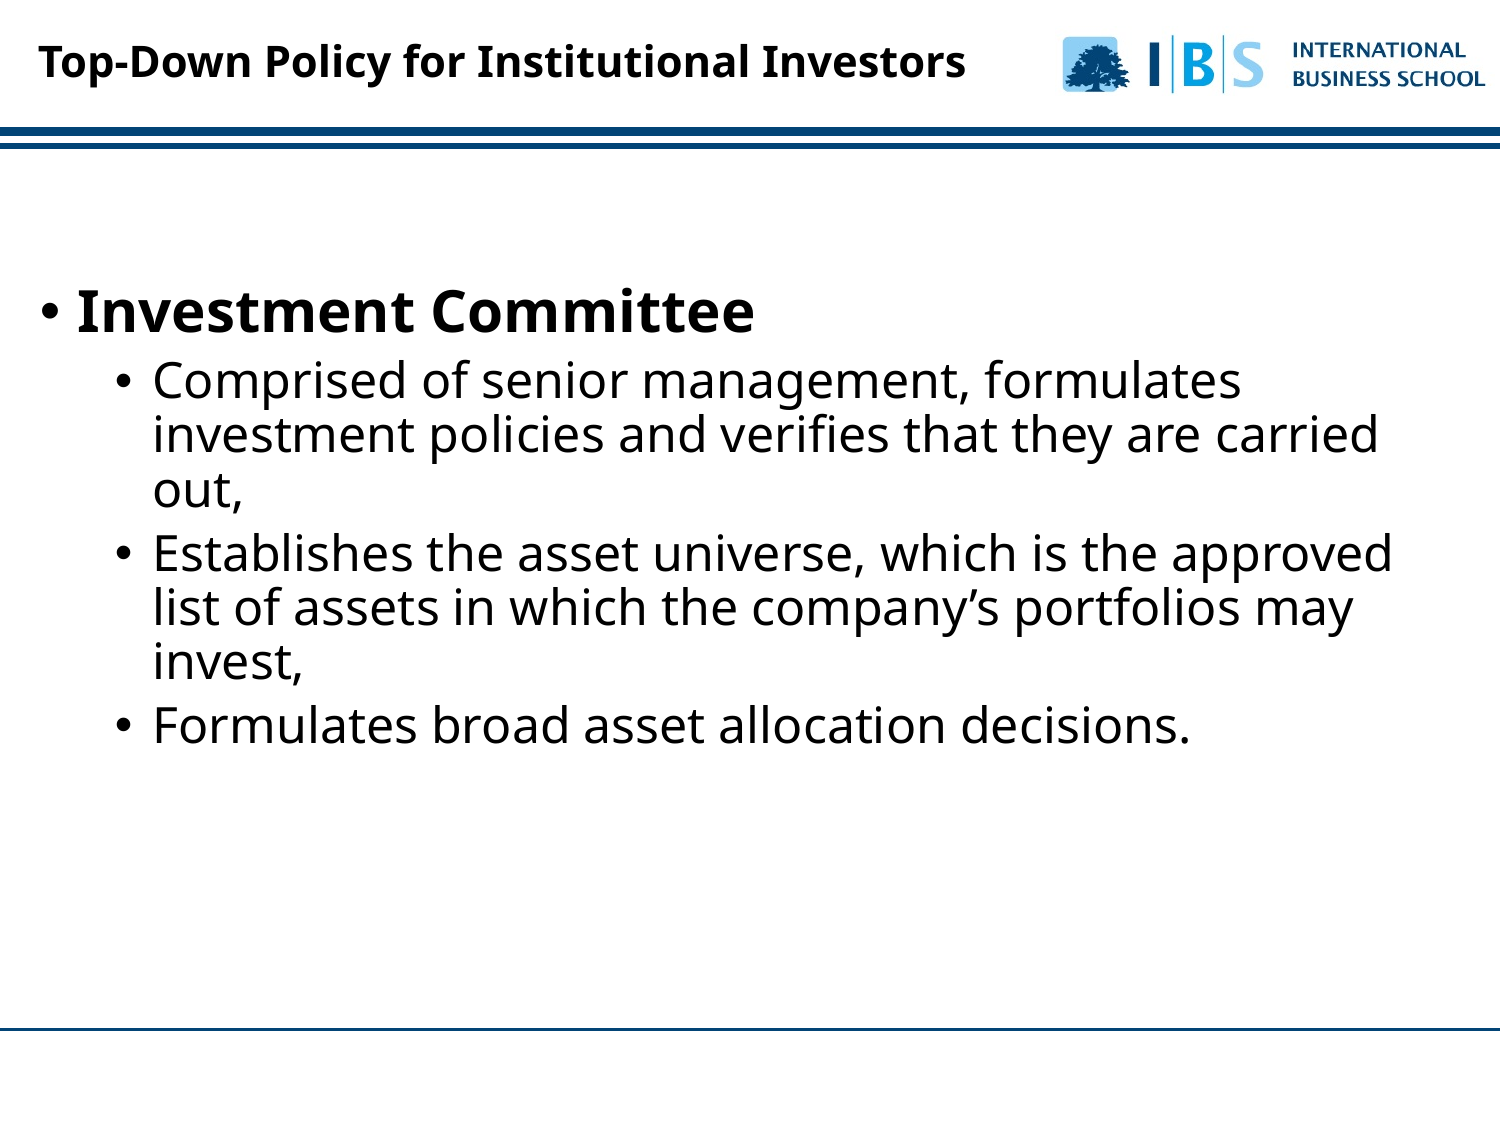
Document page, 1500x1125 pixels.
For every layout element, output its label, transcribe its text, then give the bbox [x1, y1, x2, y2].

title Top-Down Policy for Institutional Investors [22, 12, 1036, 116]
picture [1055, 26, 1495, 96]
list Investment Committee Comprised of senior management, formulates investment policies and verifies that they are carried out, Establishes the asset universe, which is the approved list of assets in which the company’s portfolios may invest, Formulates broad asset allocation decisions. [24, 275, 1475, 1010]
